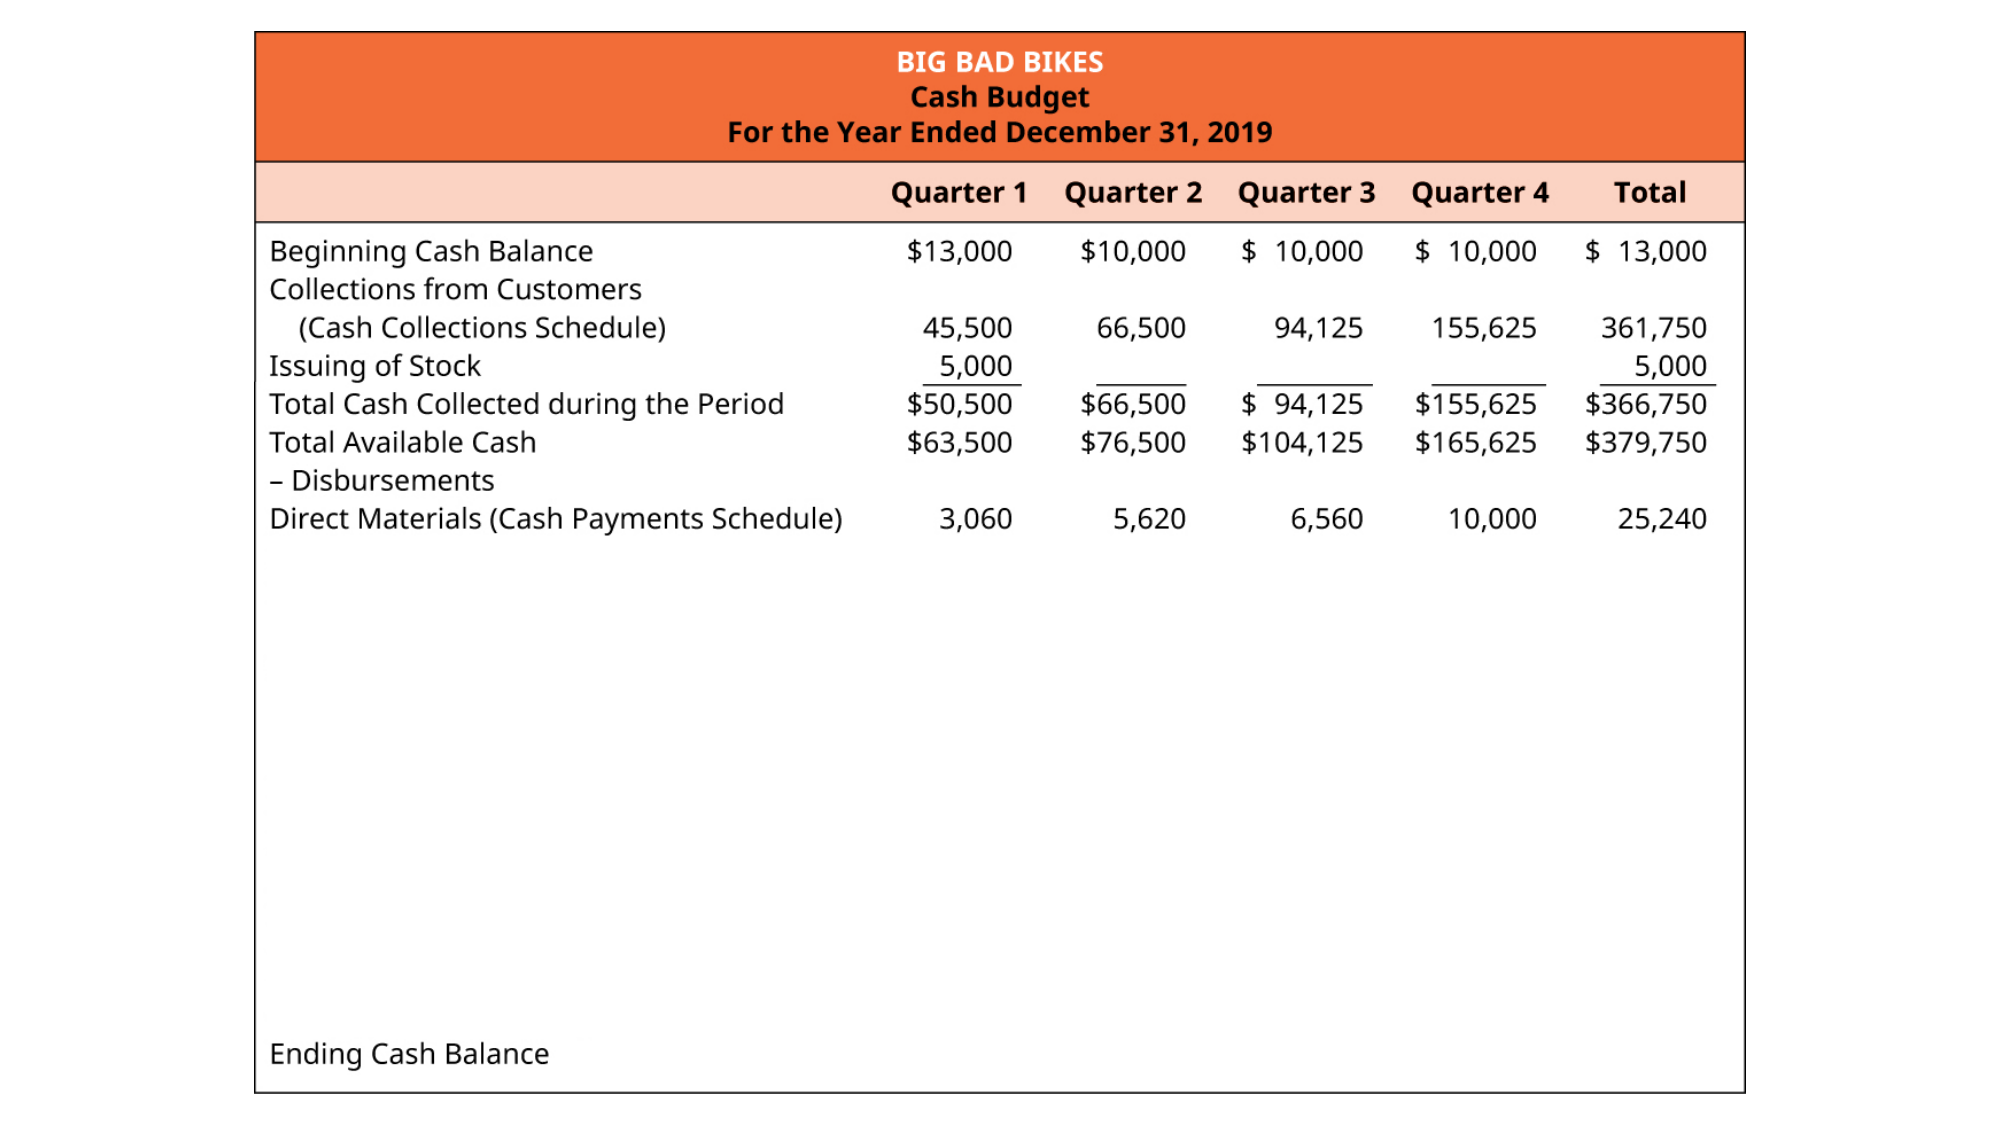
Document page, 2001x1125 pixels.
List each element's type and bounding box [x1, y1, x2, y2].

picture [254, 30, 1746, 1094]
